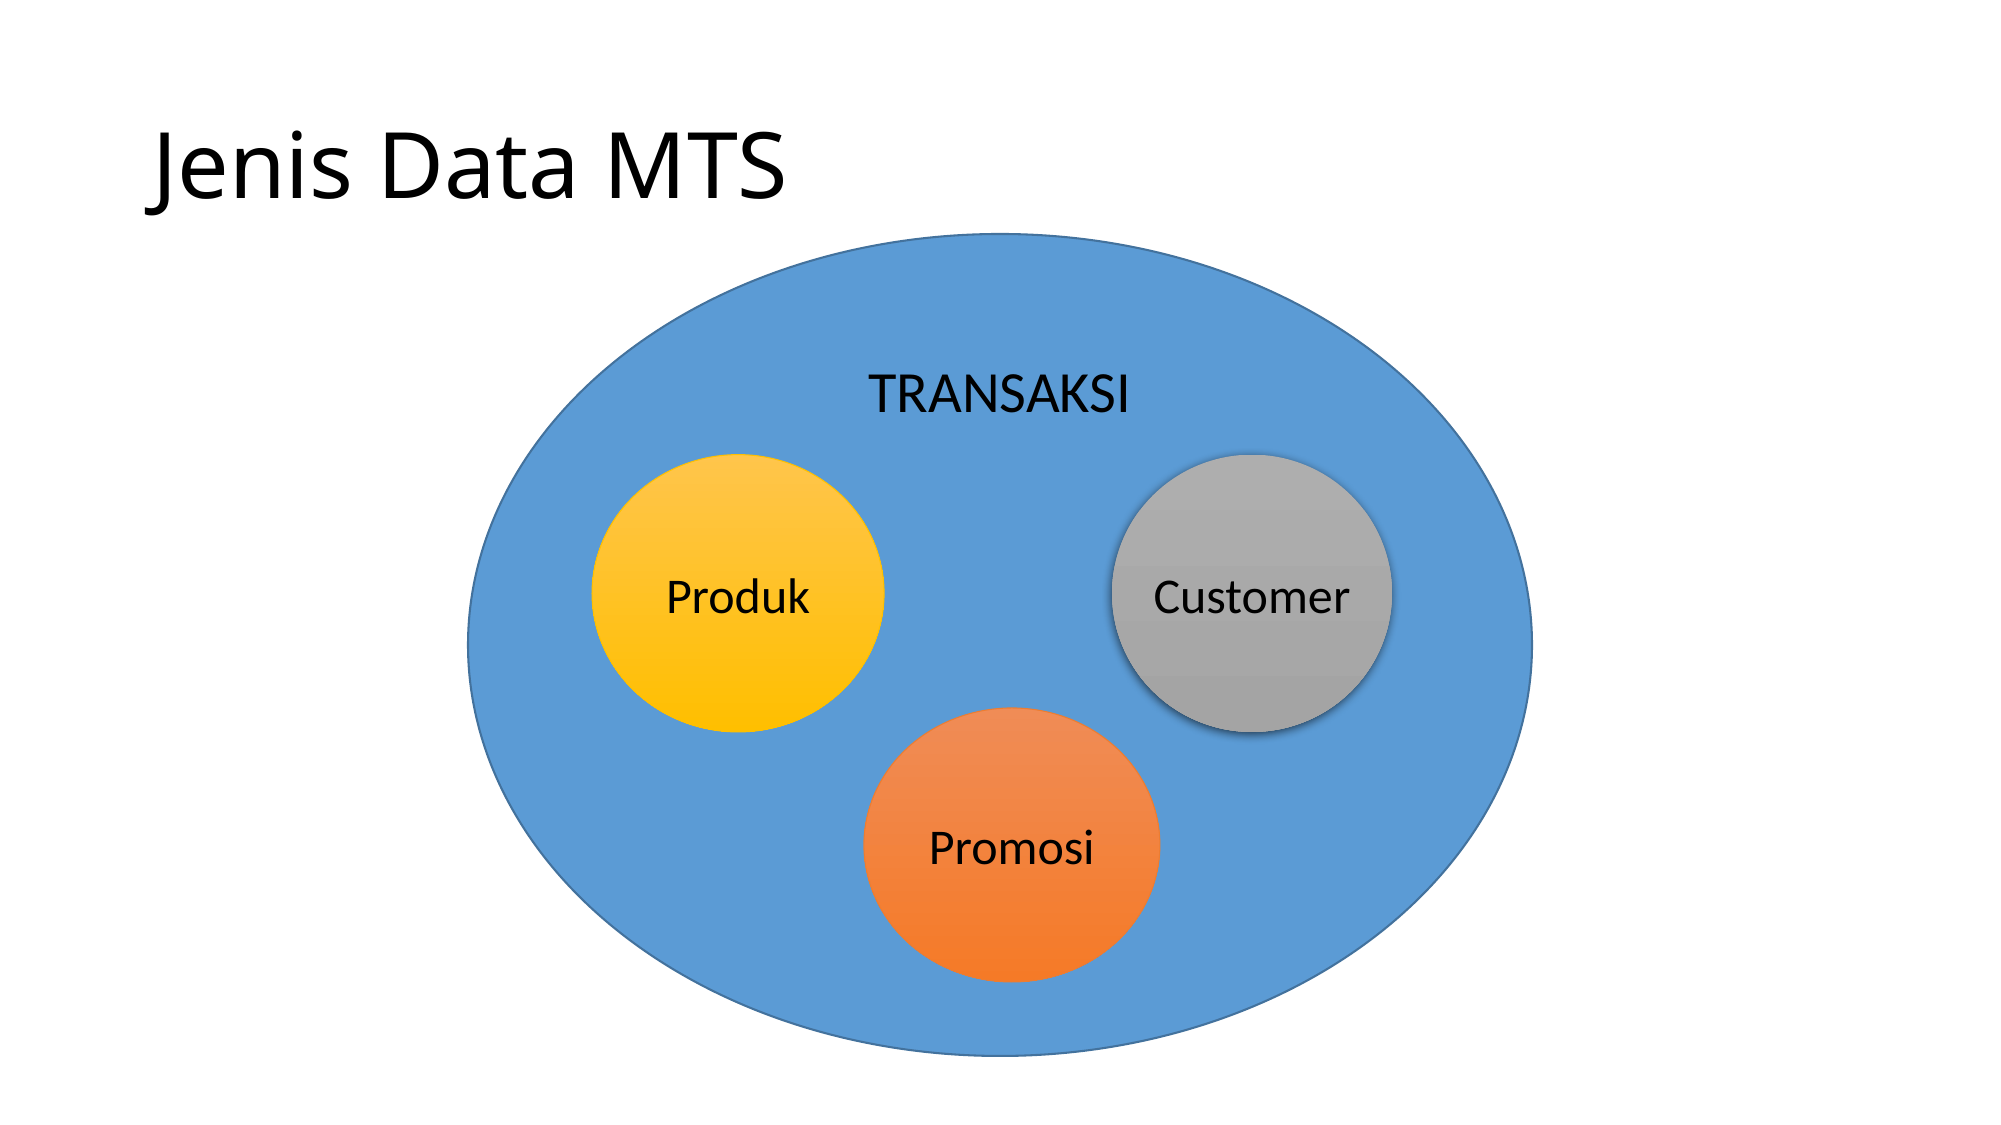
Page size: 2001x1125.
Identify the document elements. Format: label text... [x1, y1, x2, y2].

text_box Customer [1112, 454, 1392, 732]
title Jenis Data MTS [137, 59, 1863, 278]
text_box TRANSAKSI [466, 232, 1534, 1057]
text_box Produk [591, 572, 885, 733]
text_box Promosi [863, 707, 1161, 983]
text_box Produk [602, 454, 876, 549]
